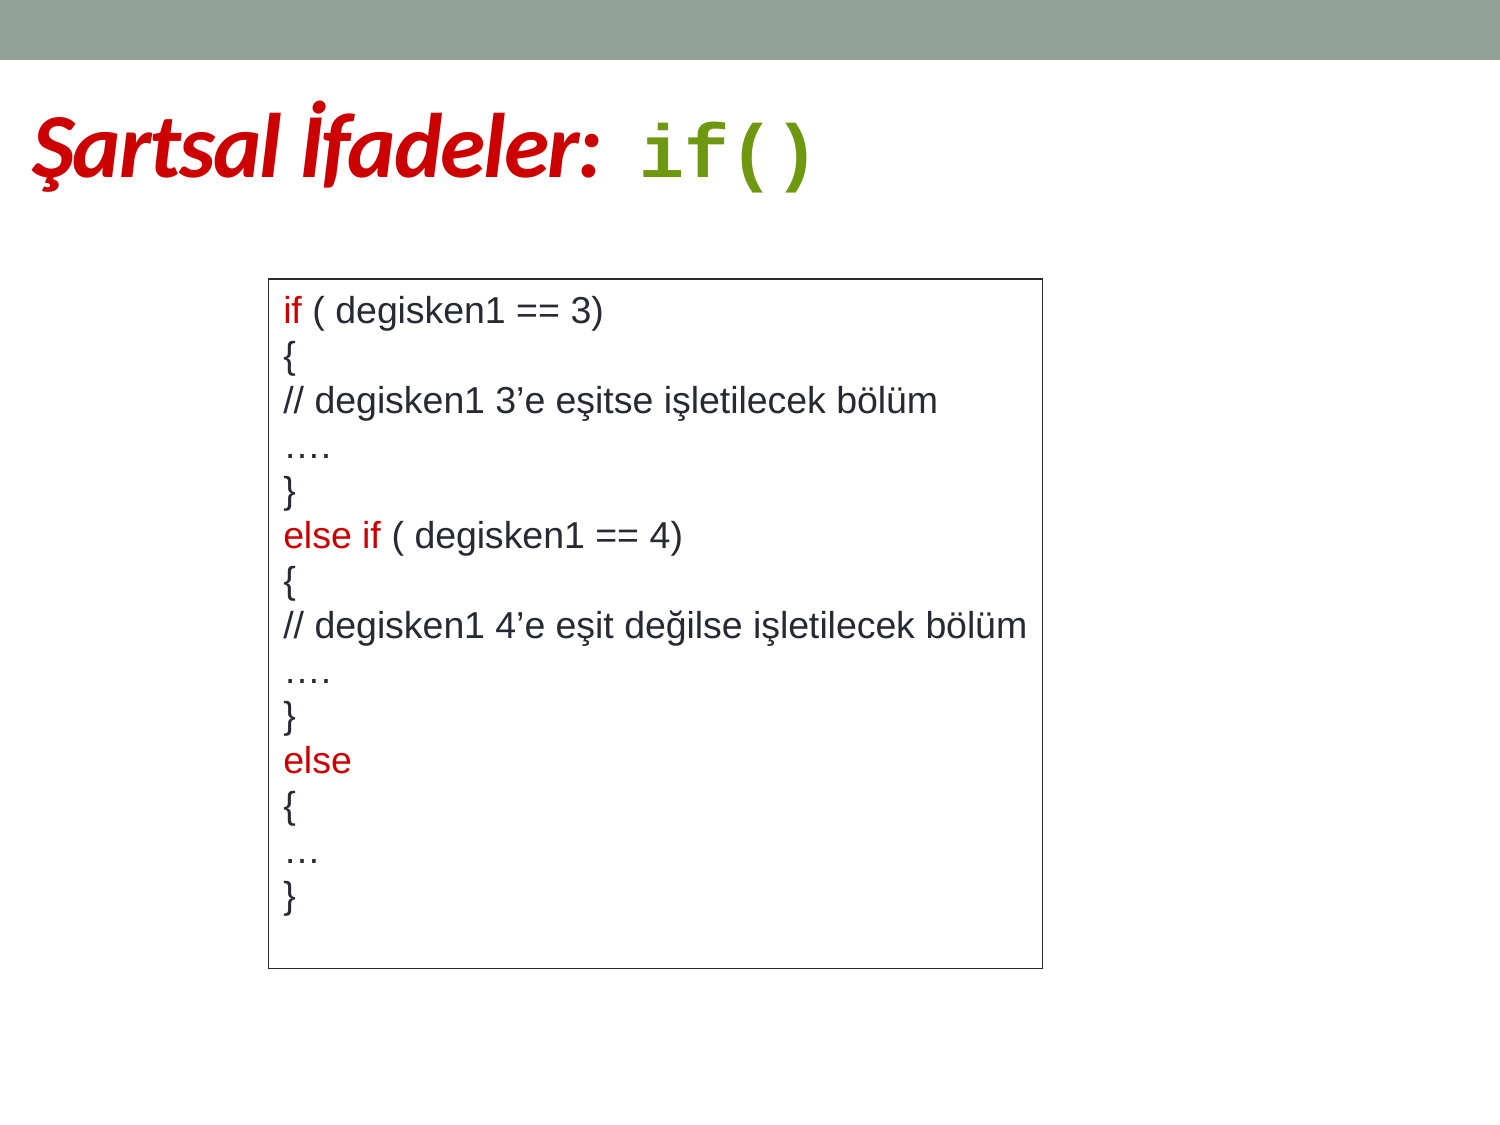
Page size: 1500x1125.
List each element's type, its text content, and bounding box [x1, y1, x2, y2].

text_box if ( degisken1 == 3) { // degisken1 3’e eşitse işletilecek bölüm …. } else if ( degisken1 == 4) { // degisken1 4’e eşit değilse işletilecek bölüm …. } else { … } [268, 278, 1043, 969]
text_box Şartsal İfadeler: if() [17, 78, 998, 203]
